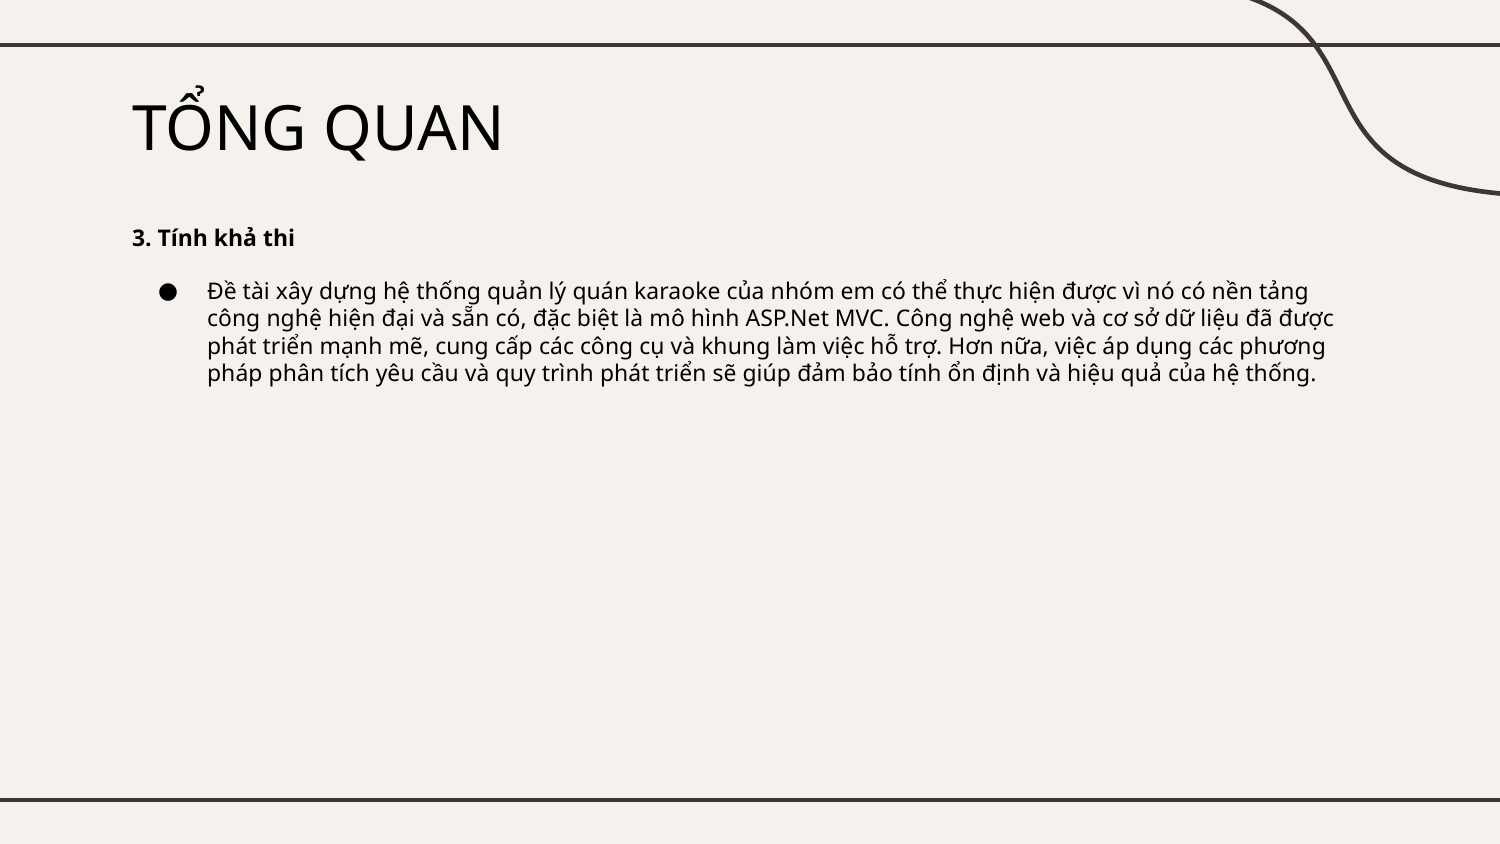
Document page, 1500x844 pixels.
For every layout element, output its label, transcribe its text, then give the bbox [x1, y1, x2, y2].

list 3. Tính khả thi Đề tài xây dựng hệ thống quản lý quán karaoke của nhóm em có thể thực hiện được vì nó có nền tảng công nghệ hiện đại và sẵn có, đặc biệt là mô hình ASP.Net MVC. Công nghệ web và cơ sở dữ liệu đã được phát triển mạnh mẽ, cung cấp các công cụ và khung làm việc hỗ trợ. Hơn nữa, việc áp dụng các phương pháp phân tích yêu cầu và quy trình phát triển sẽ giúp đảm bảo tính ổn định và hiệu quả của hệ thống. [116, 208, 1383, 750]
title TỔNG QUAN [116, 72, 890, 167]
